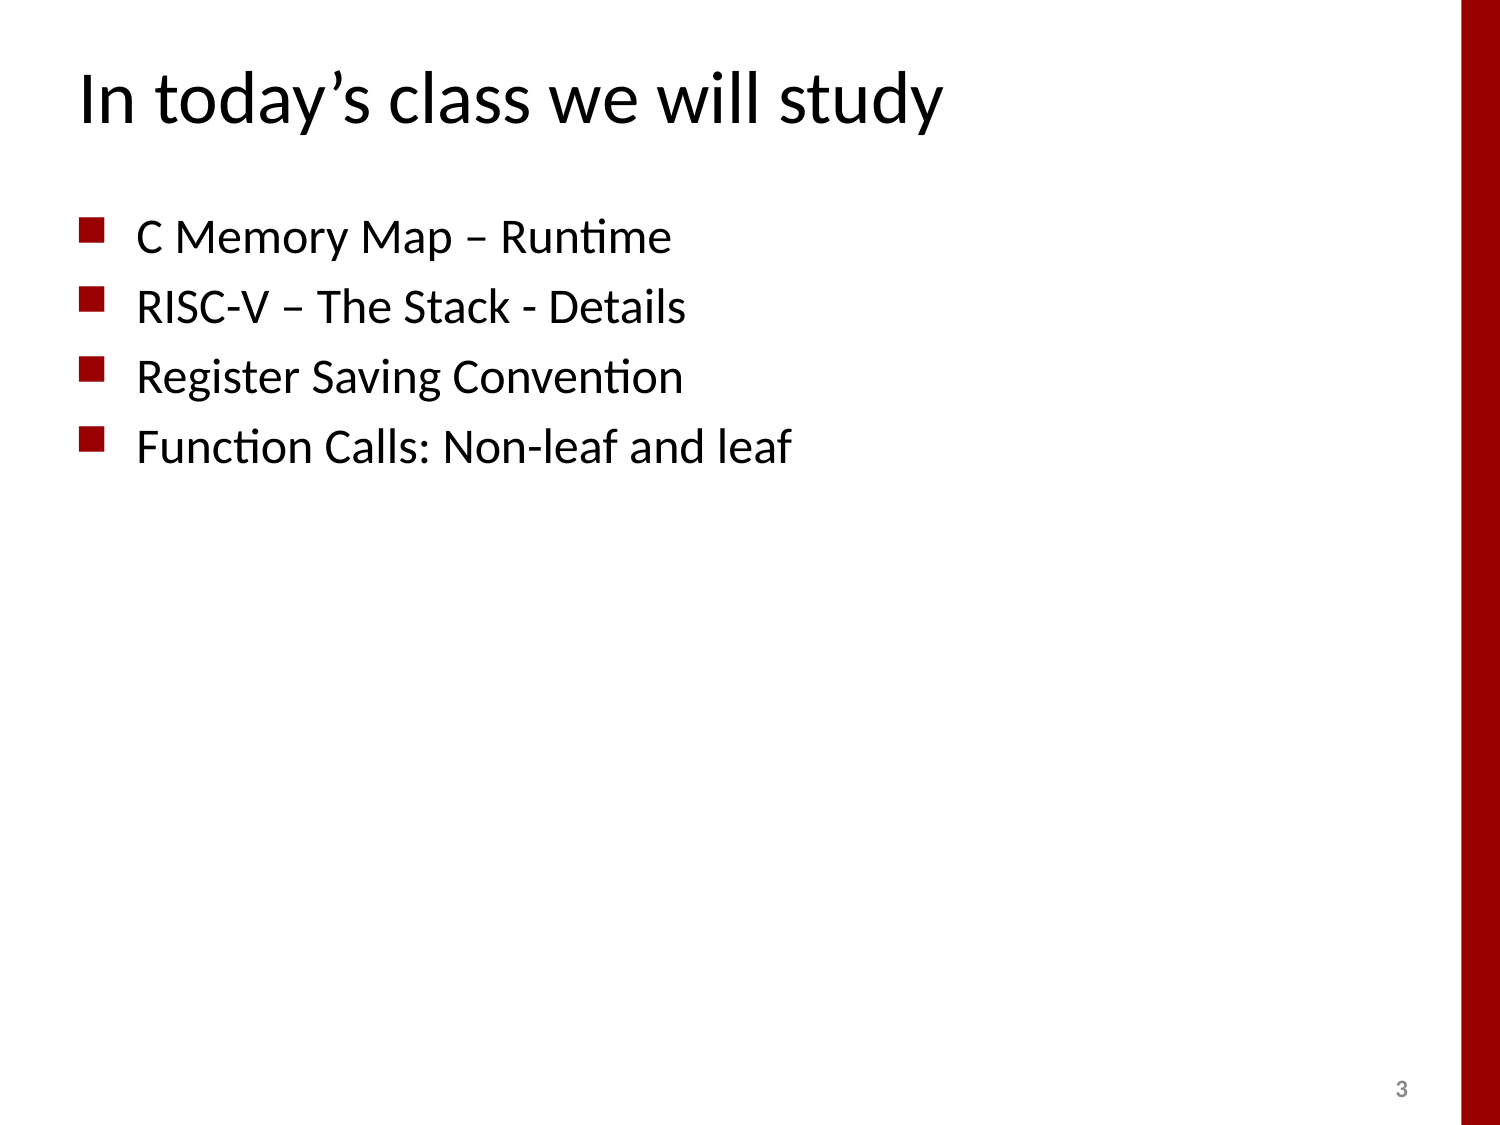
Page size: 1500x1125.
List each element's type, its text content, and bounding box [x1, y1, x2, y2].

title In today’s class we will study [63, 30, 1310, 156]
list C Memory Map – Runtime RISC-V – The Stack - Details Register Saving Convention Function Calls: Non-leaf and leaf [65, 196, 1361, 1047]
